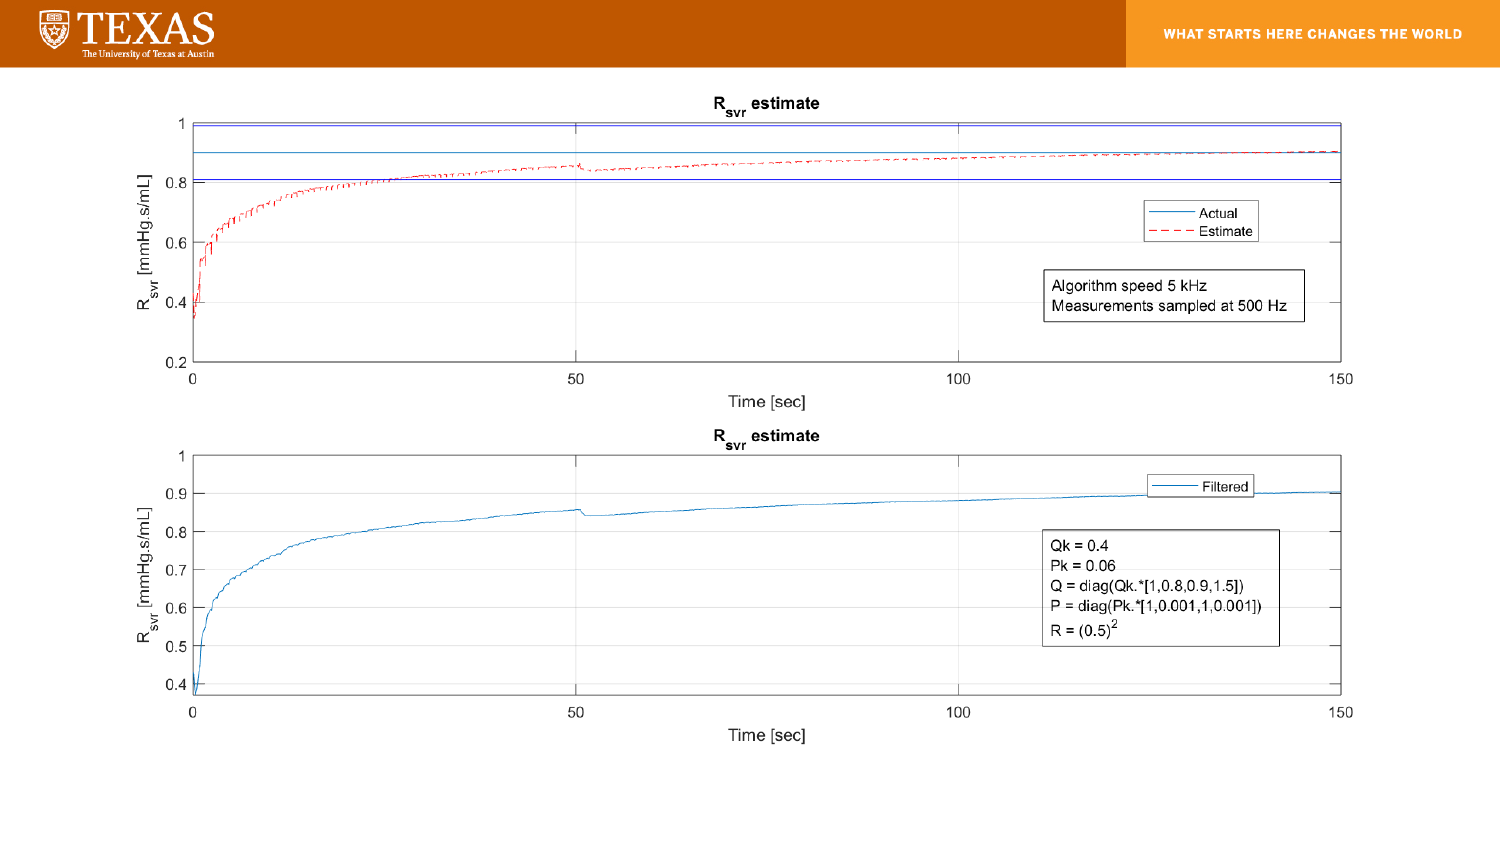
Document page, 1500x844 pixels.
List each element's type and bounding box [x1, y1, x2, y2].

list [0, 69, 1481, 773]
picture [0, 0, 1500, 844]
